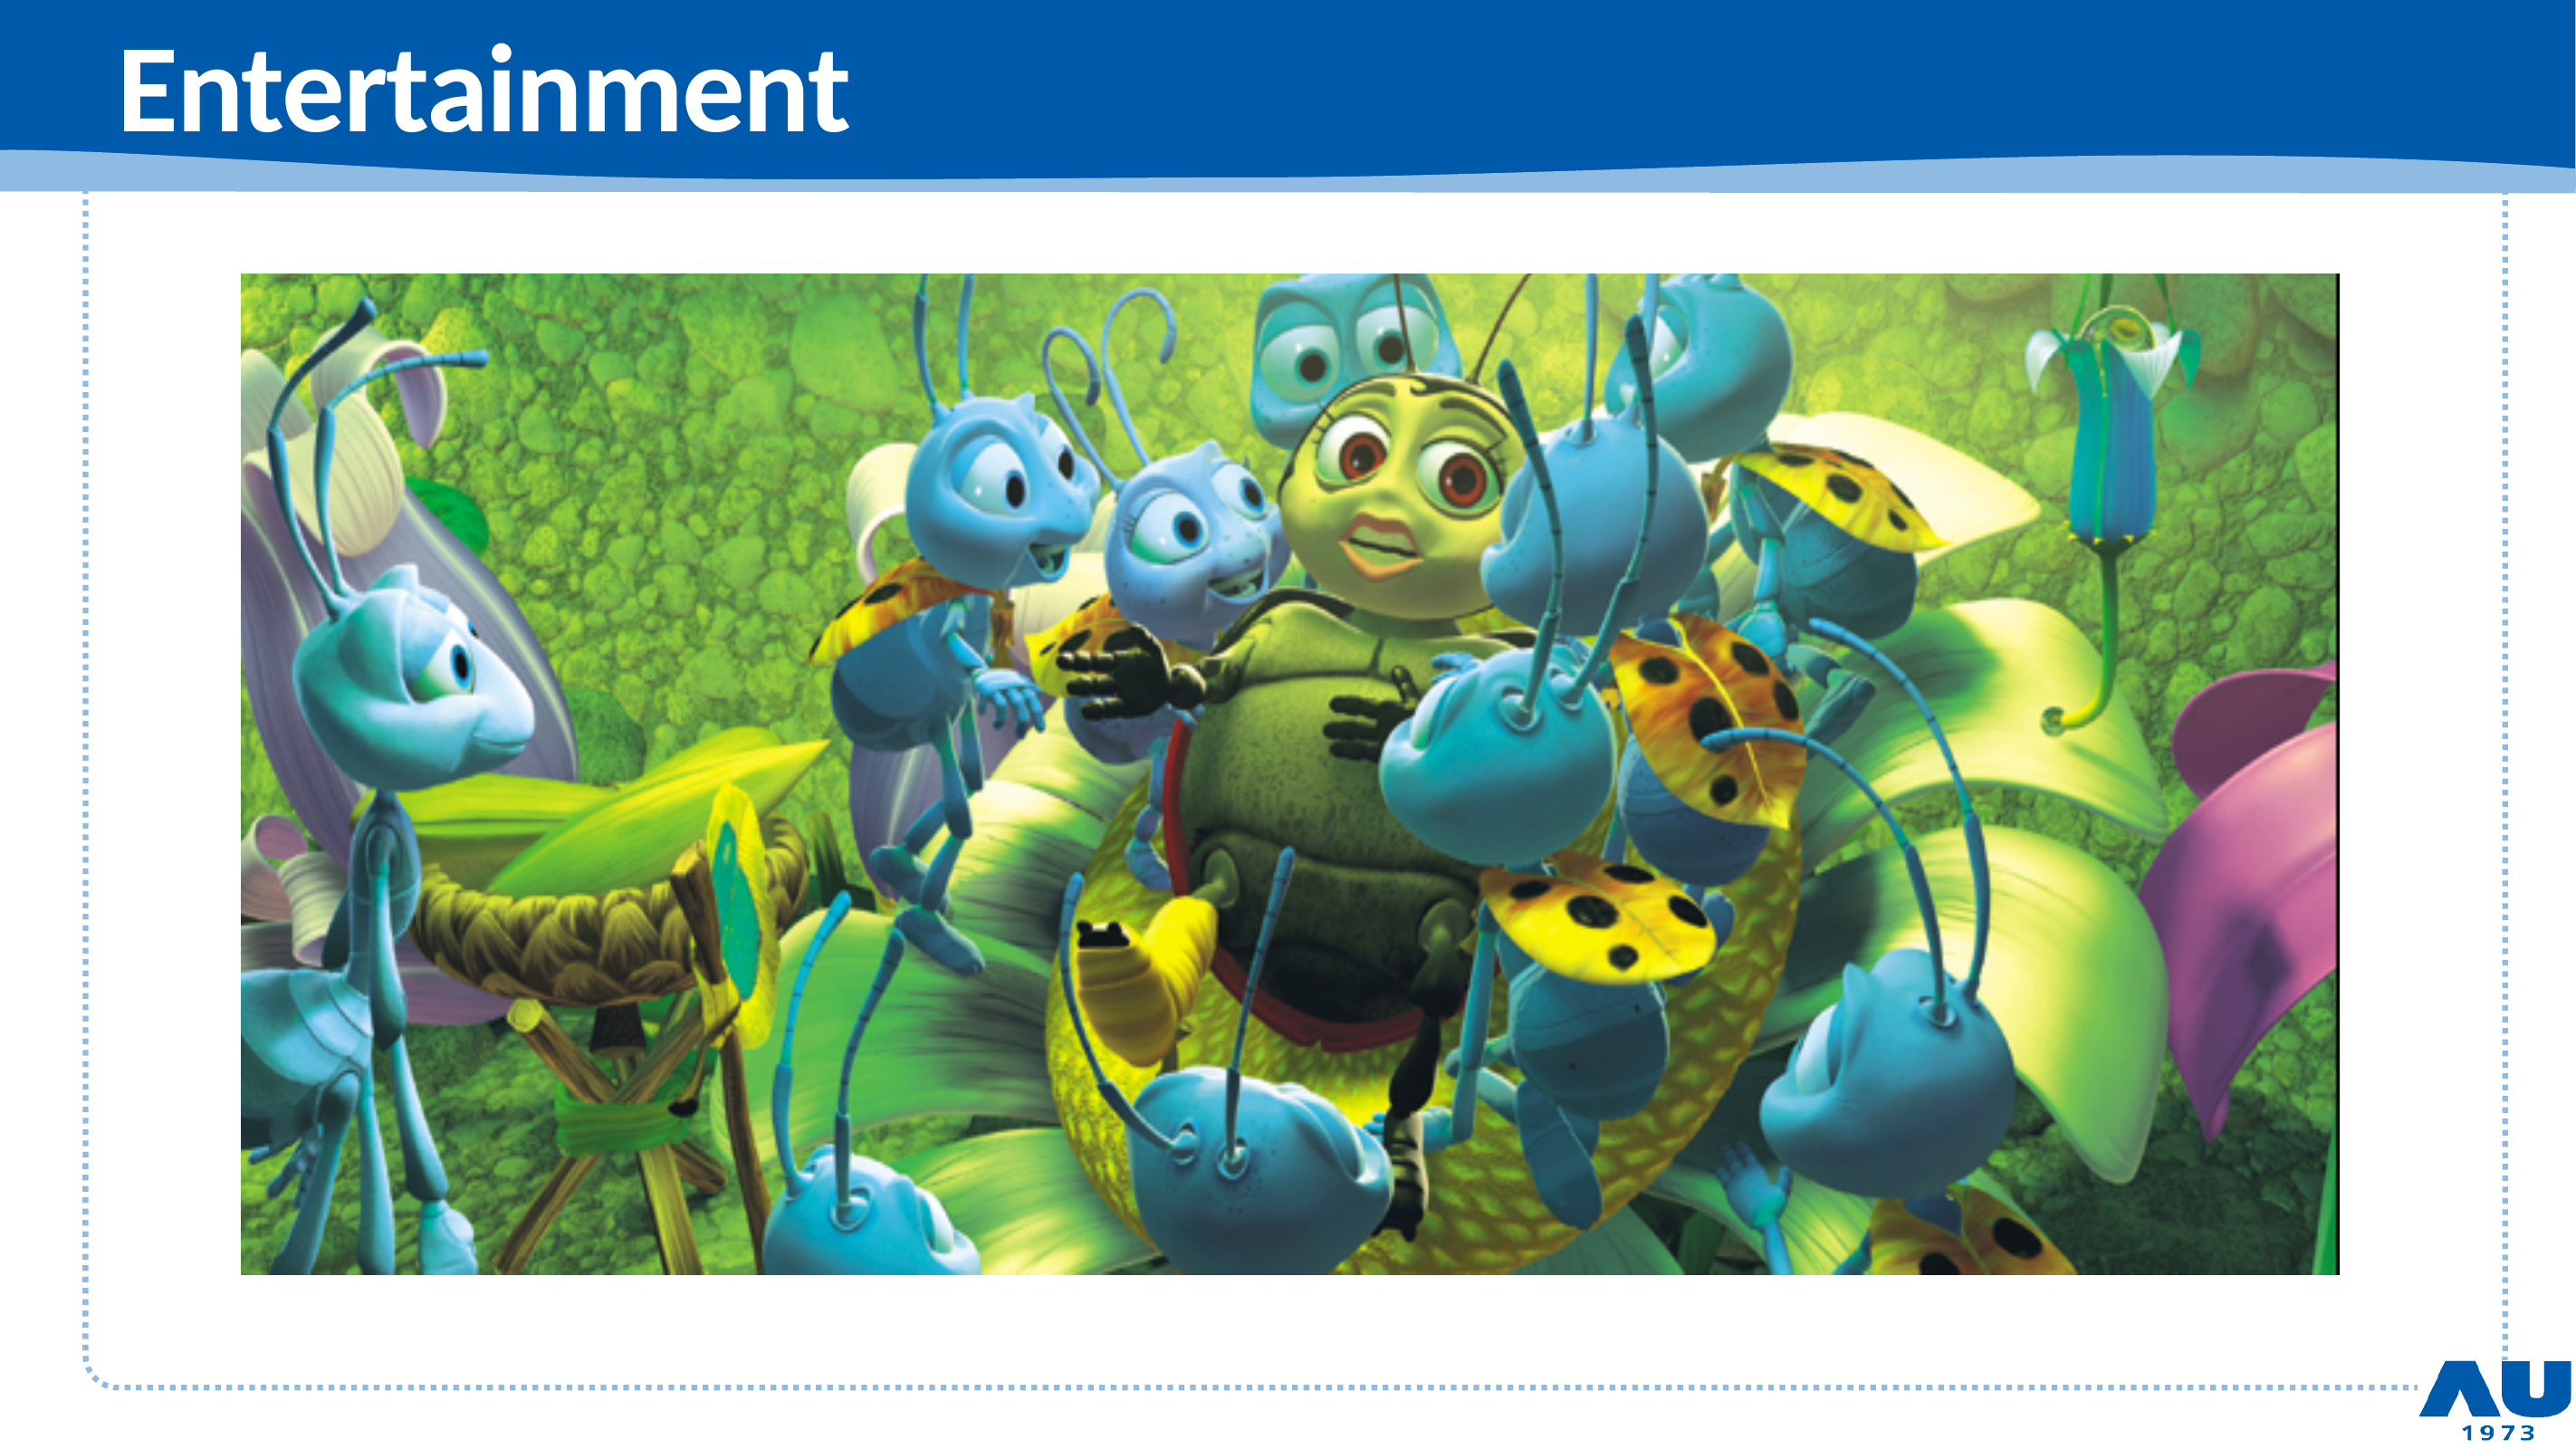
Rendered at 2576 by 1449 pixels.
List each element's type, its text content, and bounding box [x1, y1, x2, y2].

picture [2418, 1360, 2571, 1441]
title Entertainment [103, 18, 2486, 169]
picture [240, 273, 2341, 1275]
